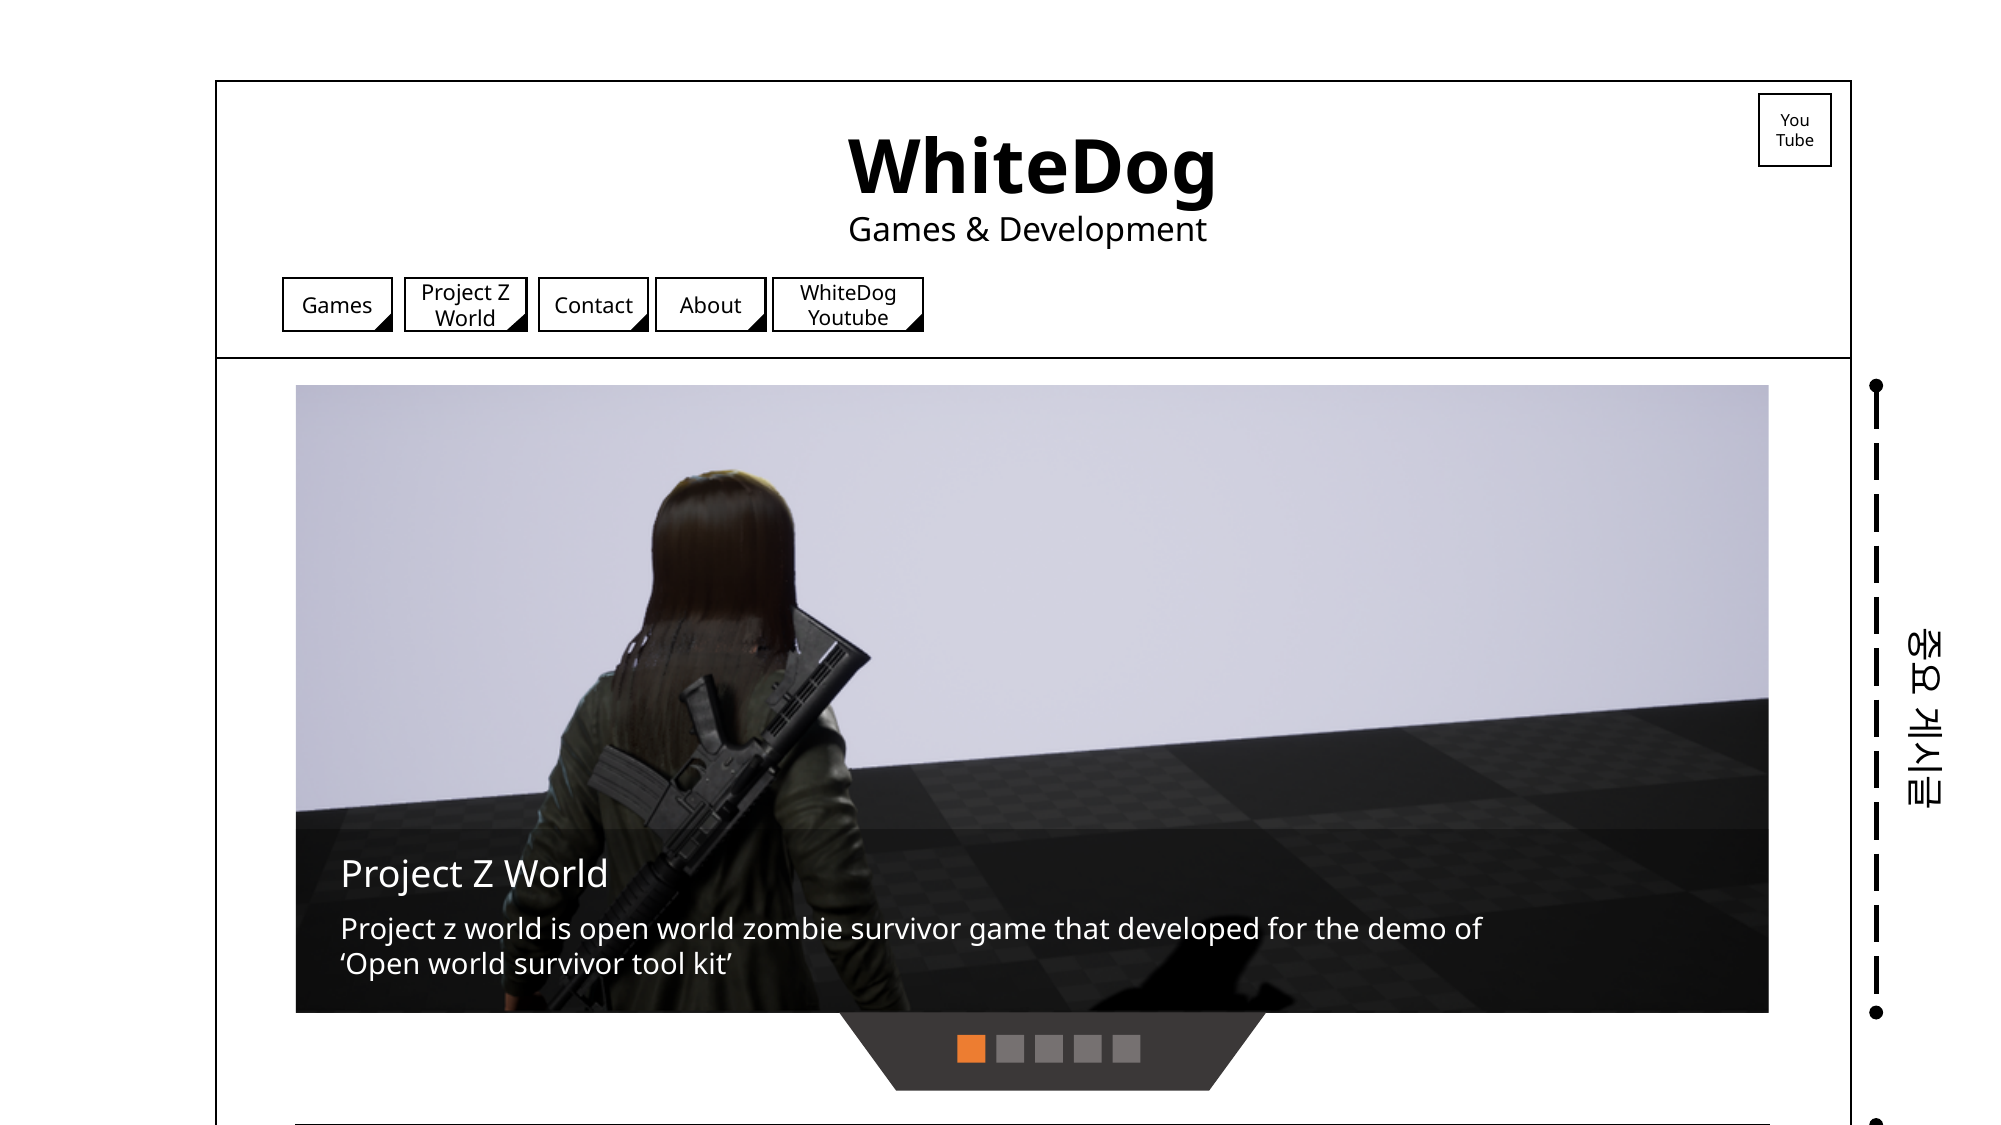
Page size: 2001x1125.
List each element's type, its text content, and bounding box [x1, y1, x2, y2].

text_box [282, 278, 393, 332]
text_box [1112, 1034, 1141, 1064]
text_box [995, 1034, 1025, 1064]
text_box [215, 359, 1852, 1125]
text_box WhiteDog Games & Development [833, 110, 1234, 256]
text_box 중요 게시글 [1880, 612, 1957, 843]
text_box [1073, 1034, 1103, 1064]
text_box [1034, 1034, 1064, 1064]
text_box You Tube [1758, 93, 1832, 167]
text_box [656, 278, 766, 332]
picture [295, 385, 1769, 1013]
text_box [404, 278, 527, 332]
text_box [773, 278, 924, 332]
text_box [838, 1013, 1268, 1092]
text_box [215, 80, 1852, 359]
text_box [538, 278, 649, 332]
text_box [956, 1034, 986, 1064]
